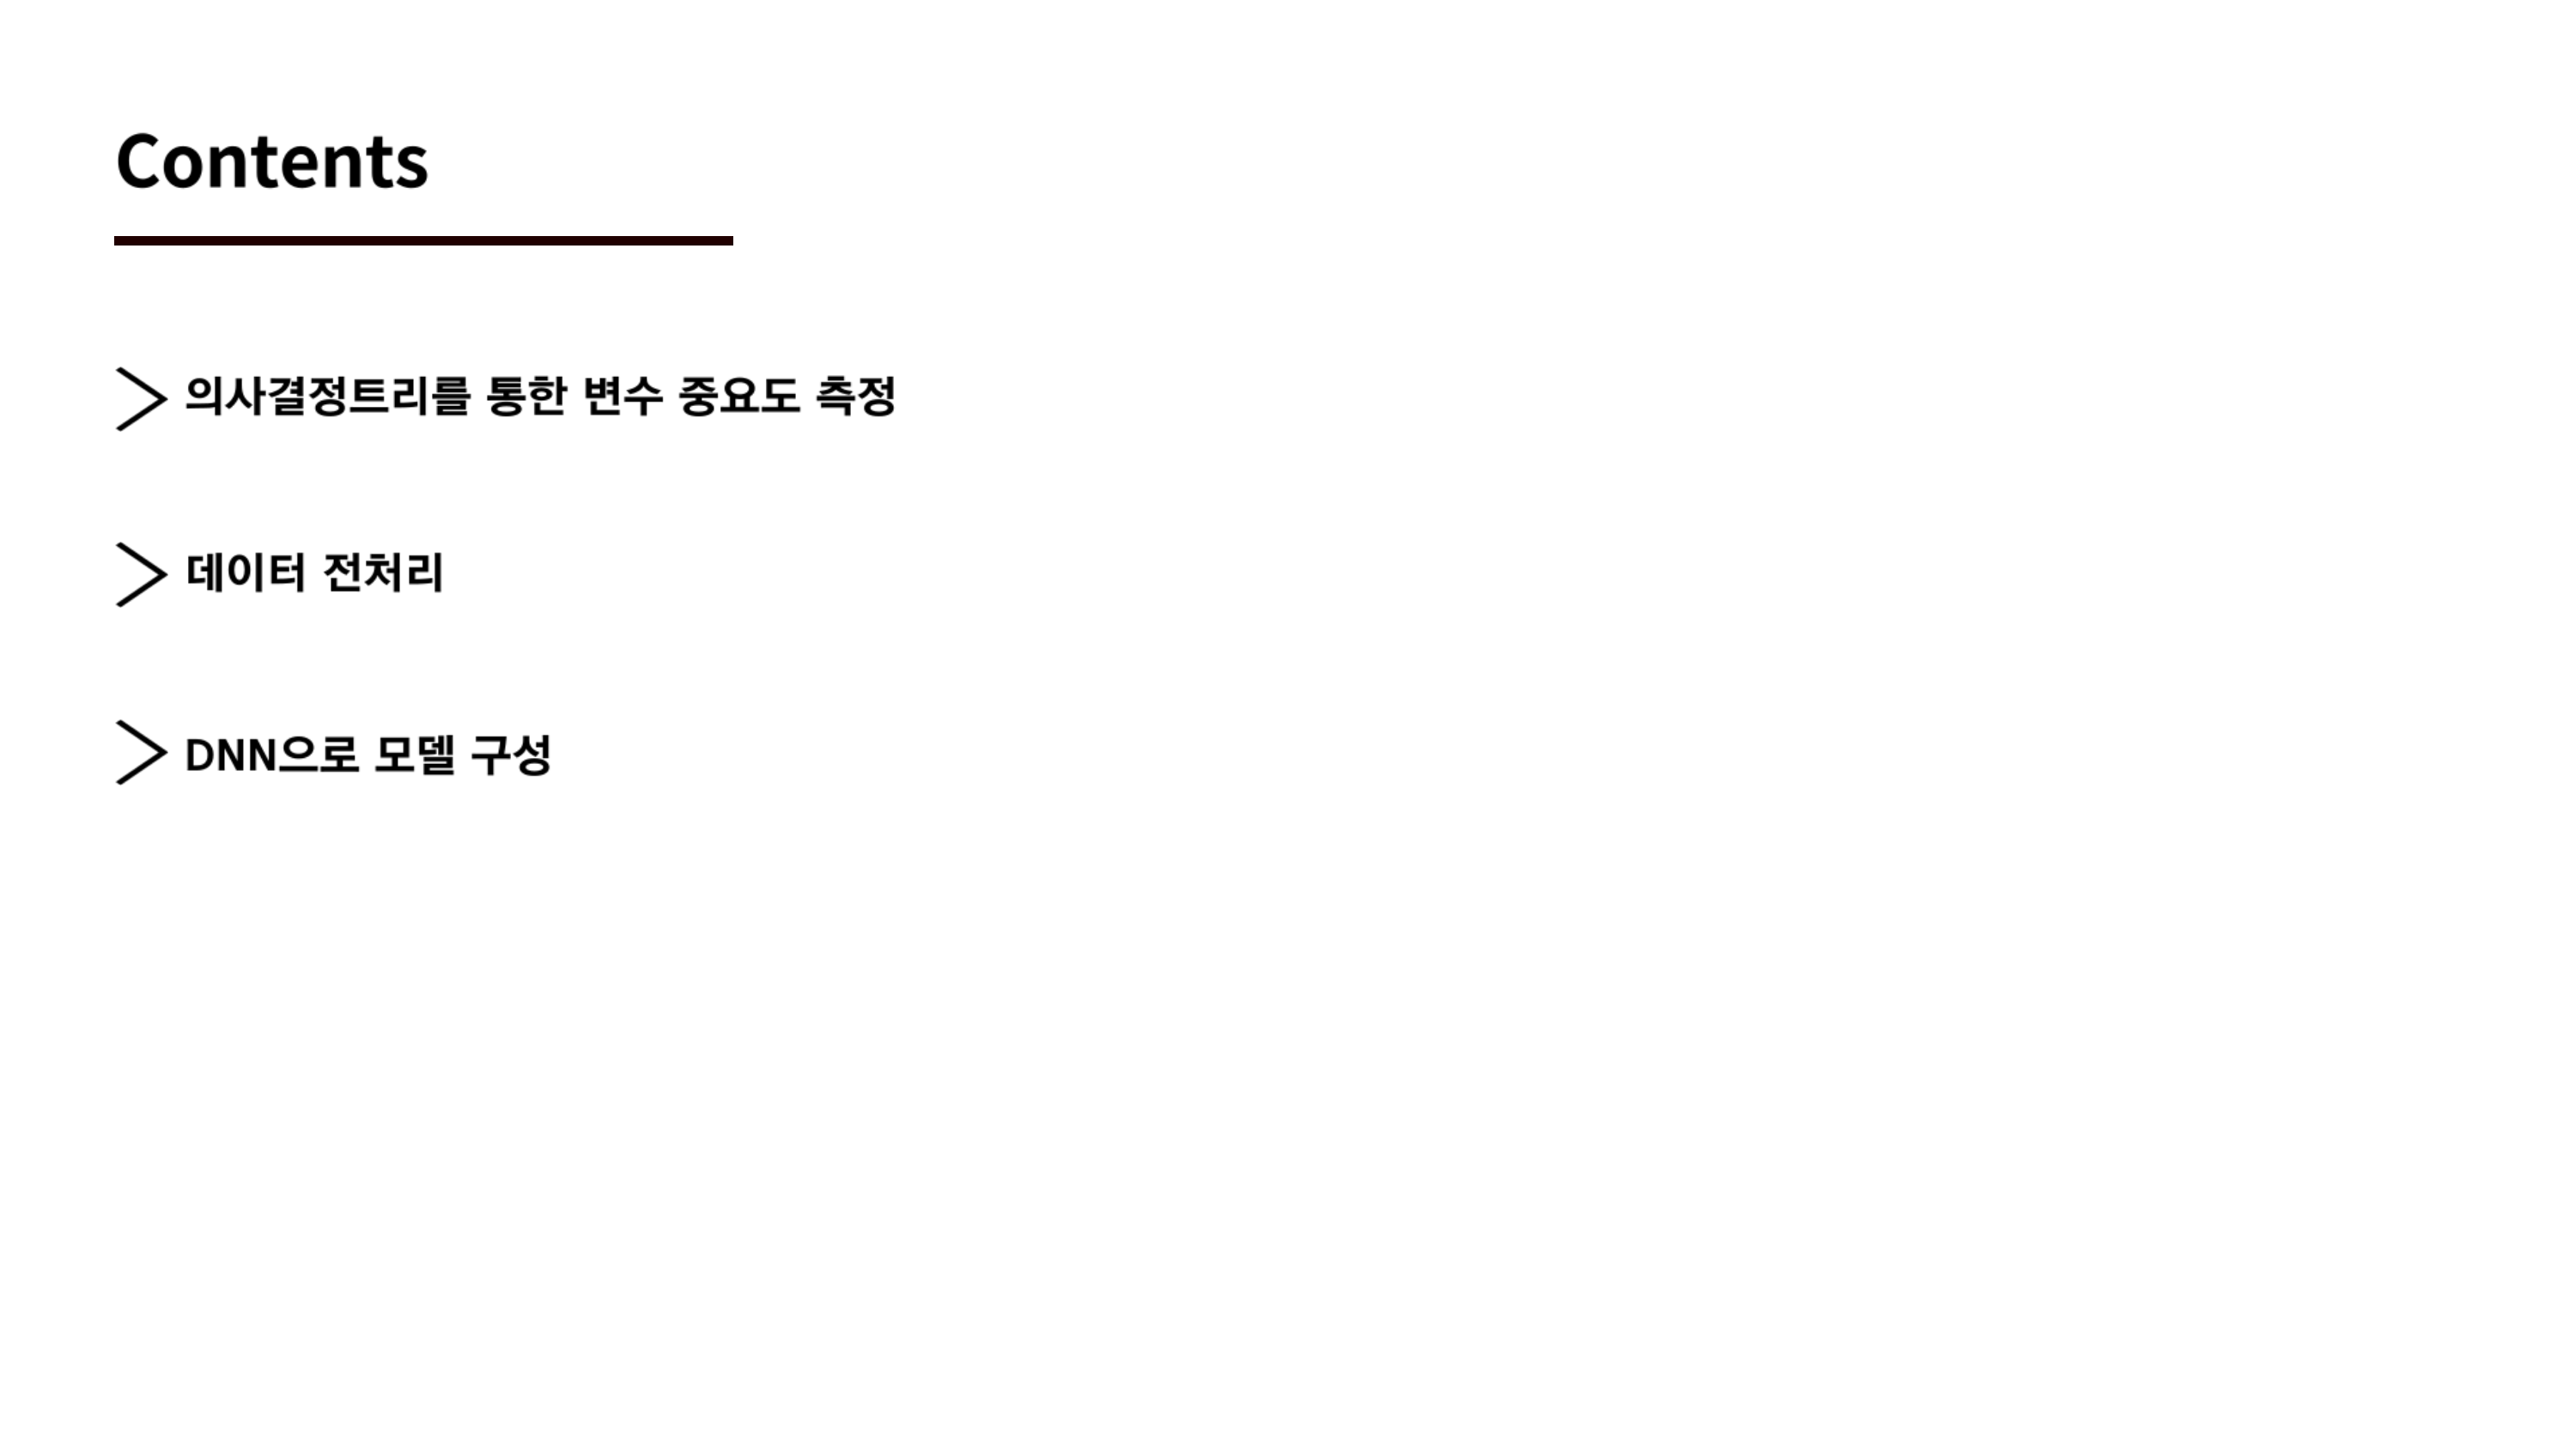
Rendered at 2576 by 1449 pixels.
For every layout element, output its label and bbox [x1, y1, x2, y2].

picture [178, 536, 465, 613]
picture [104, 97, 460, 221]
text_box [114, 235, 733, 246]
picture [115, 720, 167, 725]
picture [115, 367, 167, 373]
picture [115, 426, 167, 431]
text_box [108, 725, 173, 779]
text_box [108, 373, 173, 426]
picture [115, 779, 167, 785]
picture [178, 360, 918, 439]
text_box [114, 542, 452, 609]
picture [178, 718, 573, 797]
